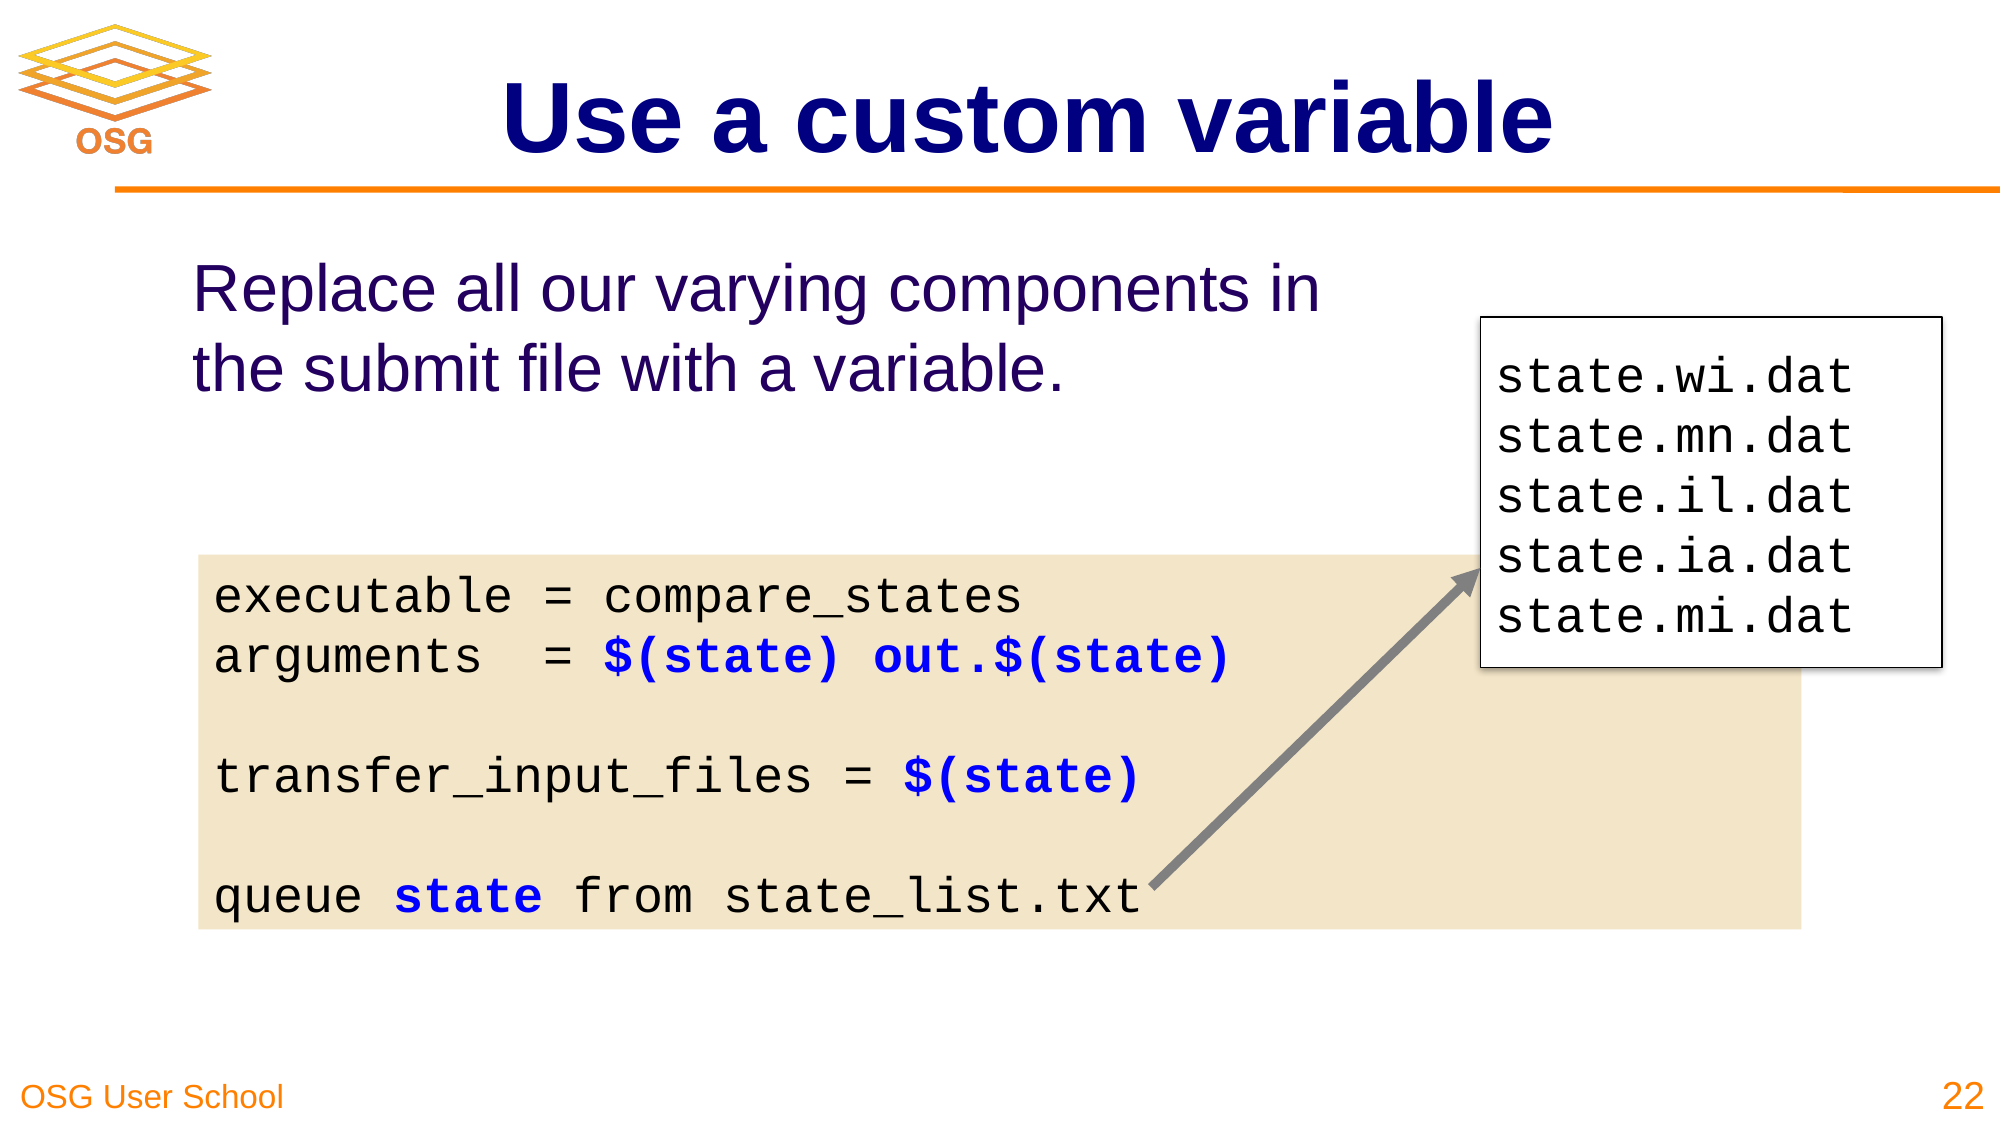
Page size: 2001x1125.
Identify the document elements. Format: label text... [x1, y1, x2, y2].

picture [18, 24, 212, 154]
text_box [1151, 567, 1481, 888]
text_box state.wi.dat state.mn.dat state.il.dat state.ia.dat state.mi.dat [1480, 316, 1943, 668]
title Use a custom variable [268, 18, 1789, 207]
slide_number 22 [1908, 1049, 2000, 1125]
list Replace all our varying components in the submit file with a variable. [177, 237, 1438, 952]
text_box executable = compare_states arguments = $(state) out.$(state) transfer_input_files = $(state) queue state from state_list.txt [198, 554, 1802, 930]
